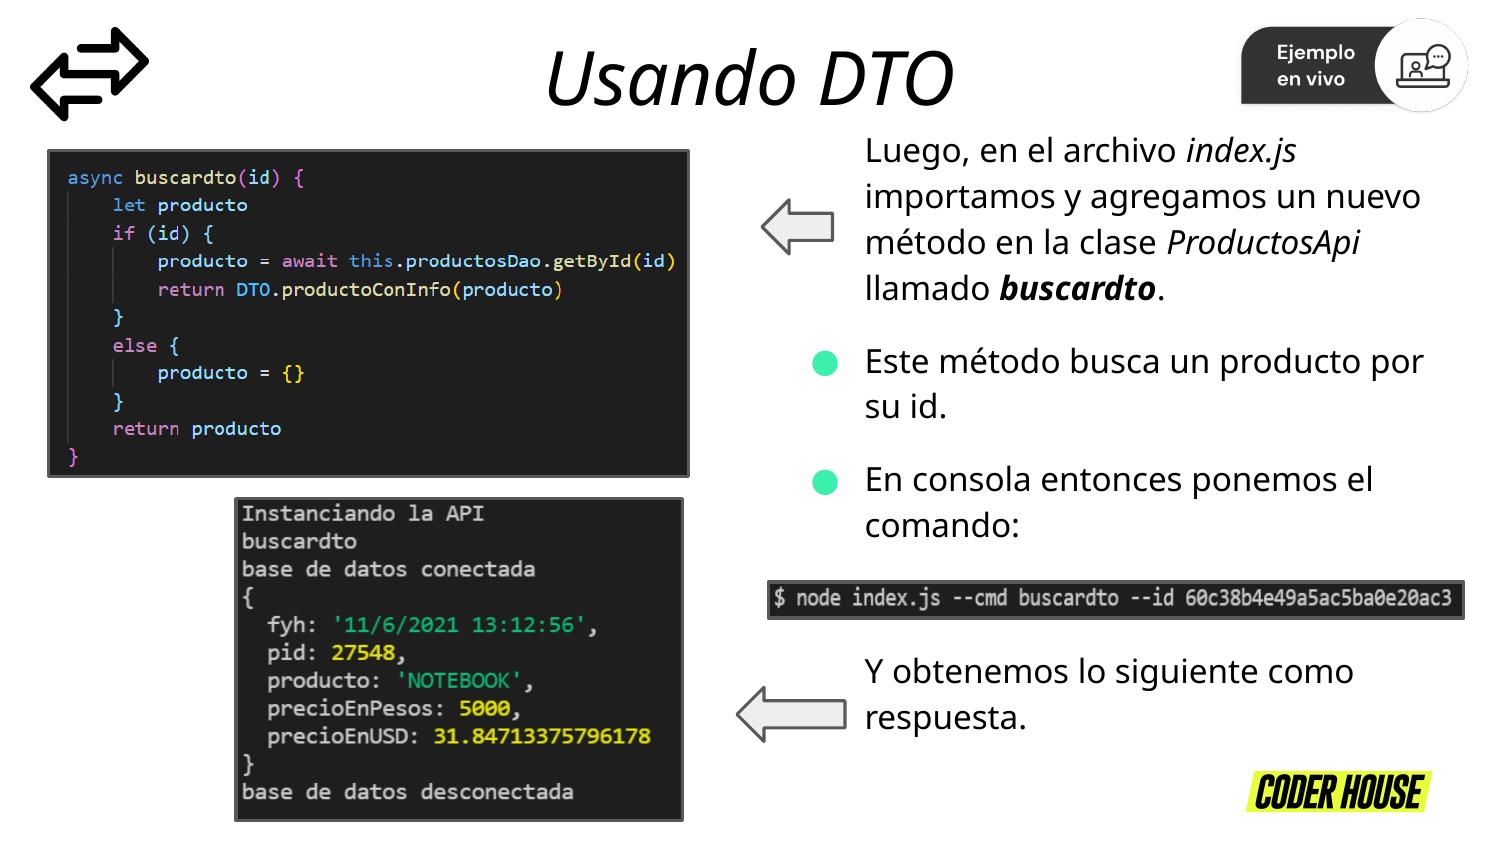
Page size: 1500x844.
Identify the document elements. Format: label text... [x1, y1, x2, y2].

text_box Luego, en el archivo index.js importamos y agregamos un nuevo método en la clase ProductosApi llamado buscardto. Este método busca un producto por su id. En consola entonces ponemos el comando: Y obtenemos lo siguiente como respuesta. [774, 127, 1447, 580]
picture [49, 151, 688, 476]
text_box Usando DTO [193, 15, 1307, 141]
text_box Luego, en el archivo index.js importamos y agregamos un nuevo método en la clase ProductosApi llamado buscardto. Este método busca un producto por su id. En consola entonces ponemos el comando: Y obtenemos lo siguiente como respuesta. [774, 624, 1447, 765]
text_box [736, 687, 845, 742]
picture [1241, 764, 1437, 819]
picture [30, 14, 149, 134]
picture [1220, 12, 1489, 118]
picture [237, 499, 682, 819]
picture [769, 583, 1463, 617]
text_box [761, 199, 833, 254]
